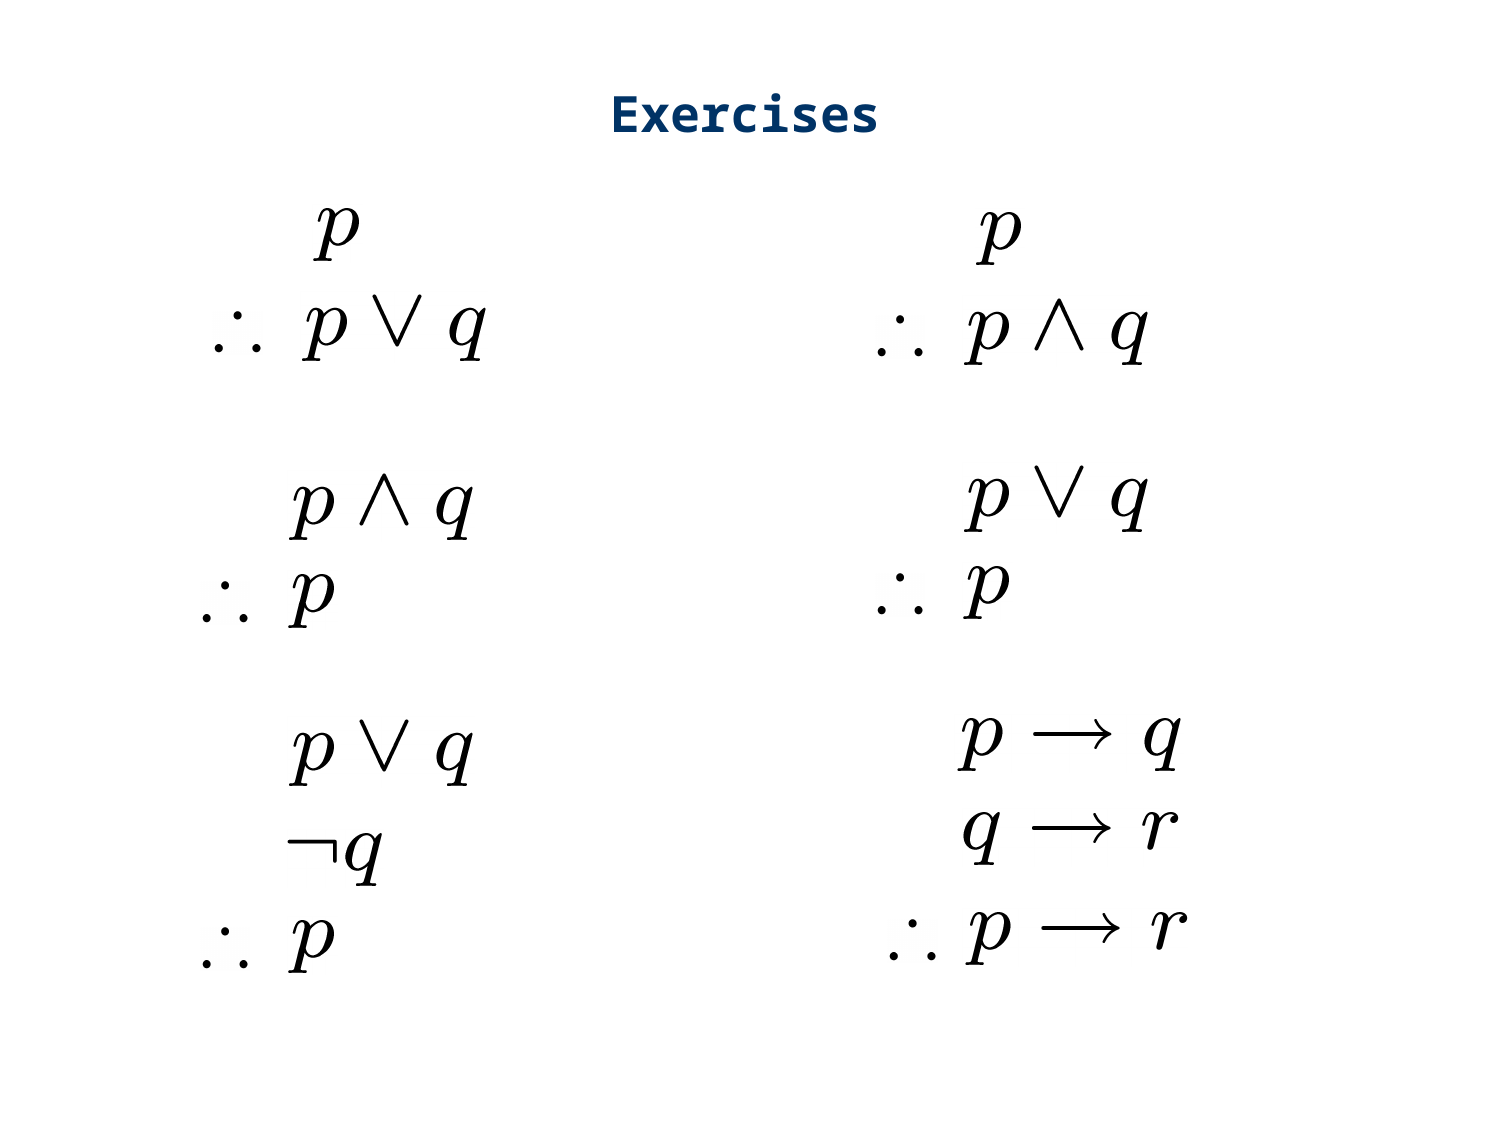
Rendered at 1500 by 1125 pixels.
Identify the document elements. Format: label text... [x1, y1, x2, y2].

text_box Exercises [595, 74, 896, 150]
picture [874, 315, 926, 359]
picture [287, 470, 476, 542]
picture [287, 716, 476, 788]
picture [212, 310, 263, 355]
picture [953, 714, 1184, 774]
picture [962, 562, 1013, 621]
picture [962, 295, 1151, 367]
picture [287, 916, 338, 976]
picture [974, 208, 1026, 267]
picture [962, 908, 1188, 967]
picture [287, 828, 384, 888]
picture [874, 573, 926, 617]
picture [287, 570, 338, 630]
picture [199, 581, 251, 626]
picture [887, 919, 938, 963]
picture [962, 808, 1180, 867]
picture [962, 462, 1151, 534]
picture [199, 927, 251, 972]
picture [299, 291, 488, 363]
picture [312, 203, 363, 263]
